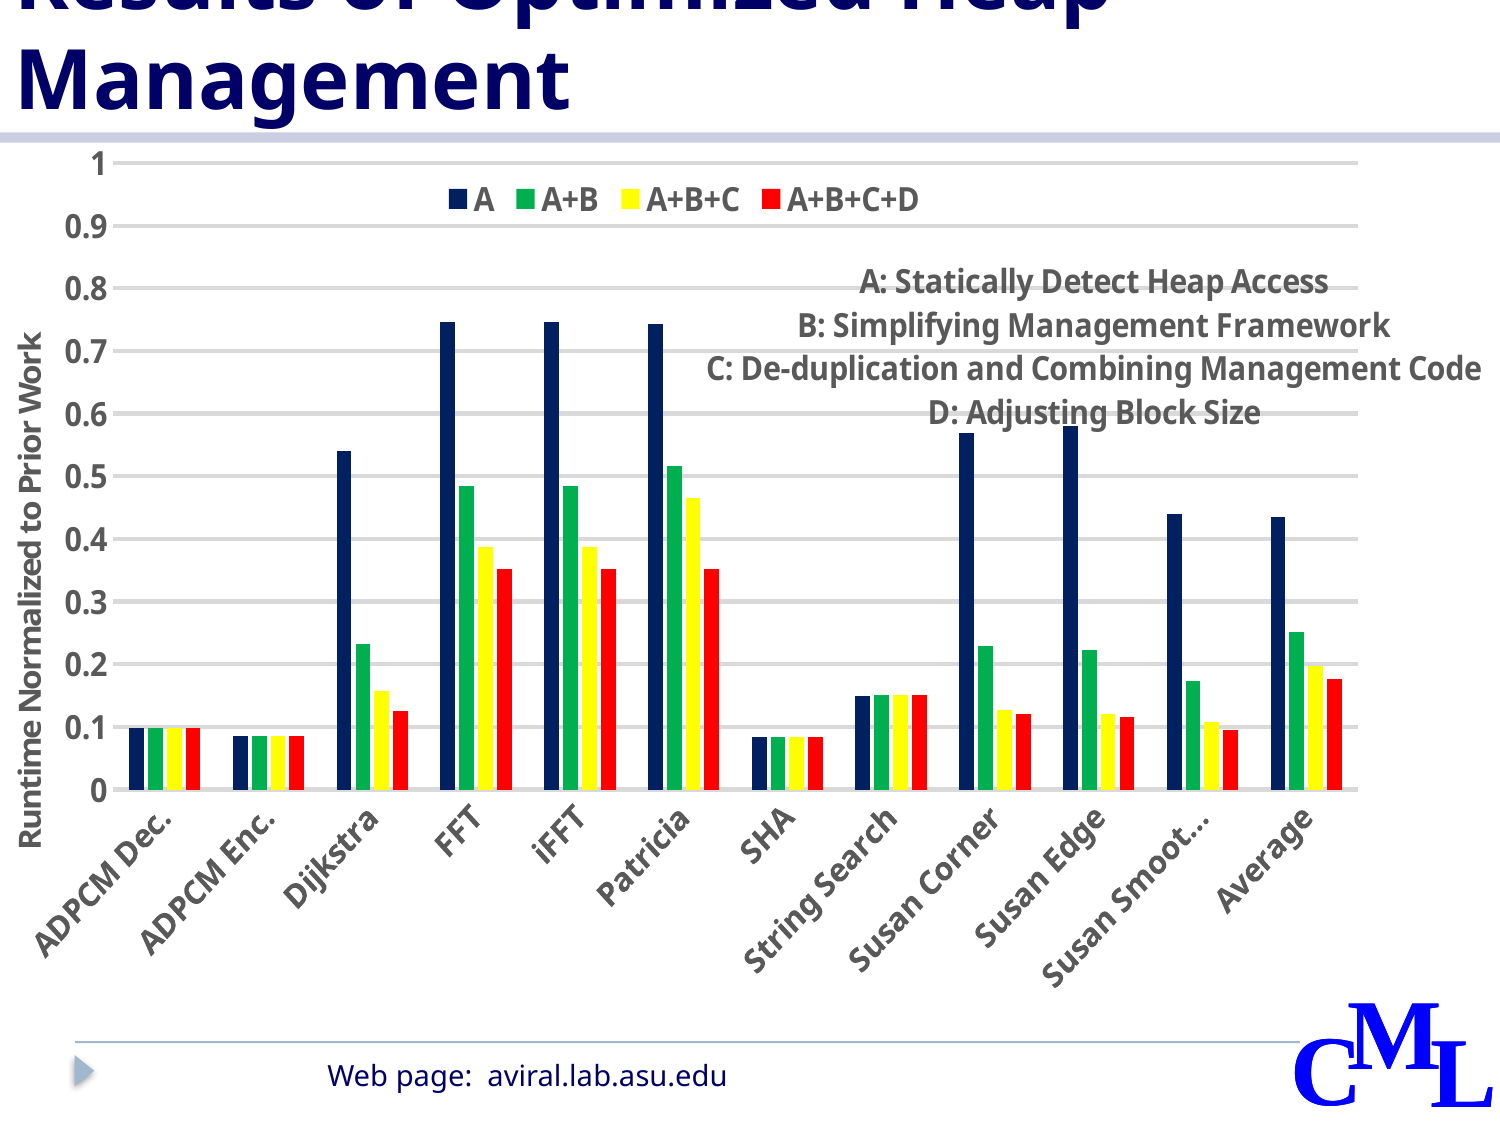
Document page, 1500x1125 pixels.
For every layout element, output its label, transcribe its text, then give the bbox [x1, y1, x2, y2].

title Results of Optimized Heap Management [0, 0, 1500, 133]
chart [0, 133, 1500, 1039]
